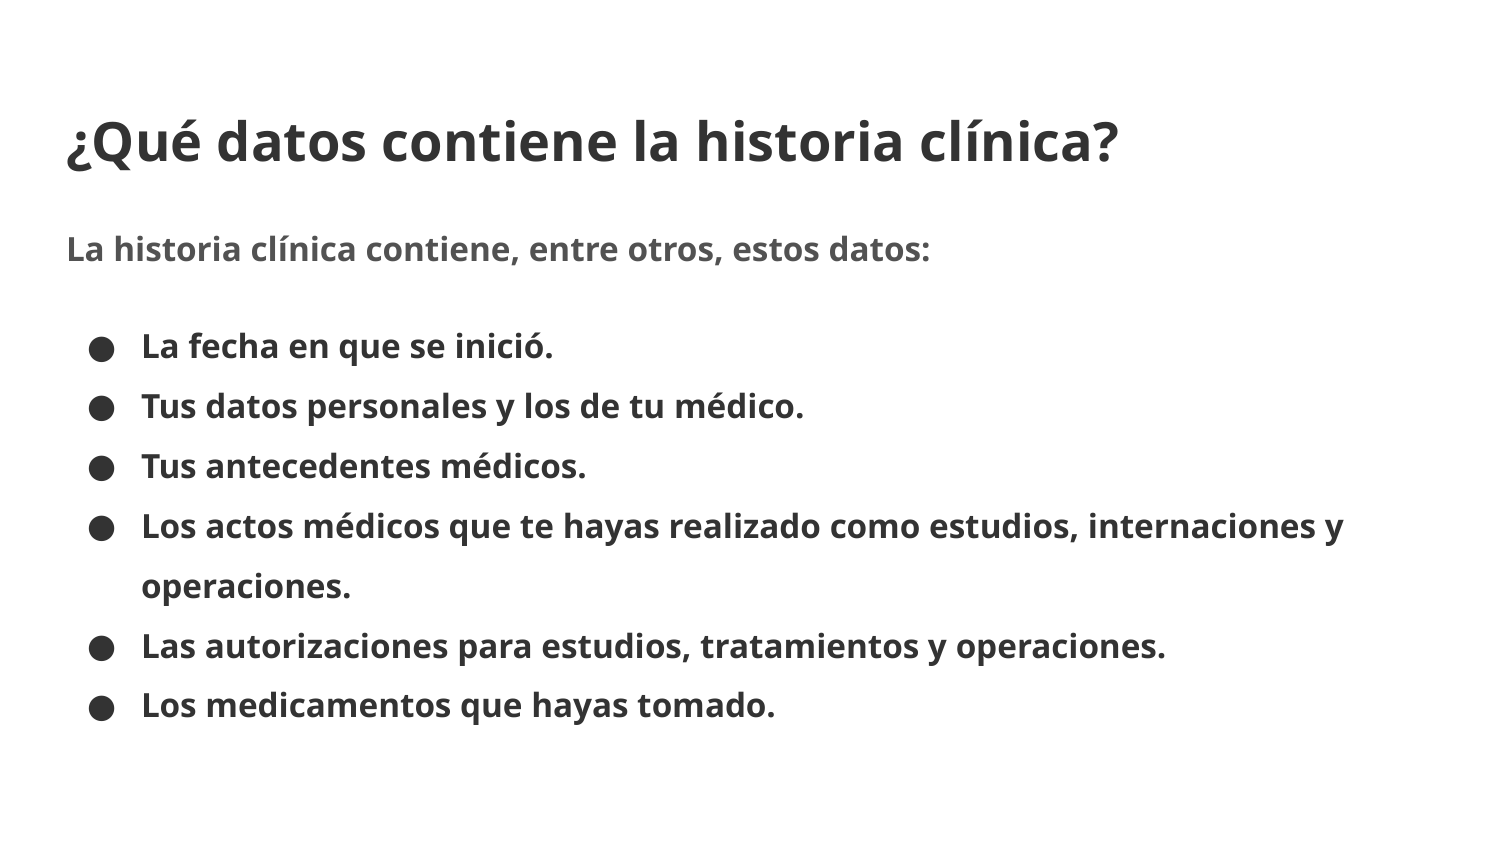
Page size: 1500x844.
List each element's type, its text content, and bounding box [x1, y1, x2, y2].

list La historia clínica contiene, entre otros, estos datos: La fecha en que se inició. Tus datos personales y los de tu médico. Tus antecedentes médicos. Los actos médicos que te hayas realizado como estudios, internaciones y operaciones. Las autorizaciones para estudios, tratamientos y operaciones. Los medicamentos que hayas tomado. [51, 189, 1449, 750]
title ¿Qué datos contiene la historia clínica? [51, 72, 1449, 167]
